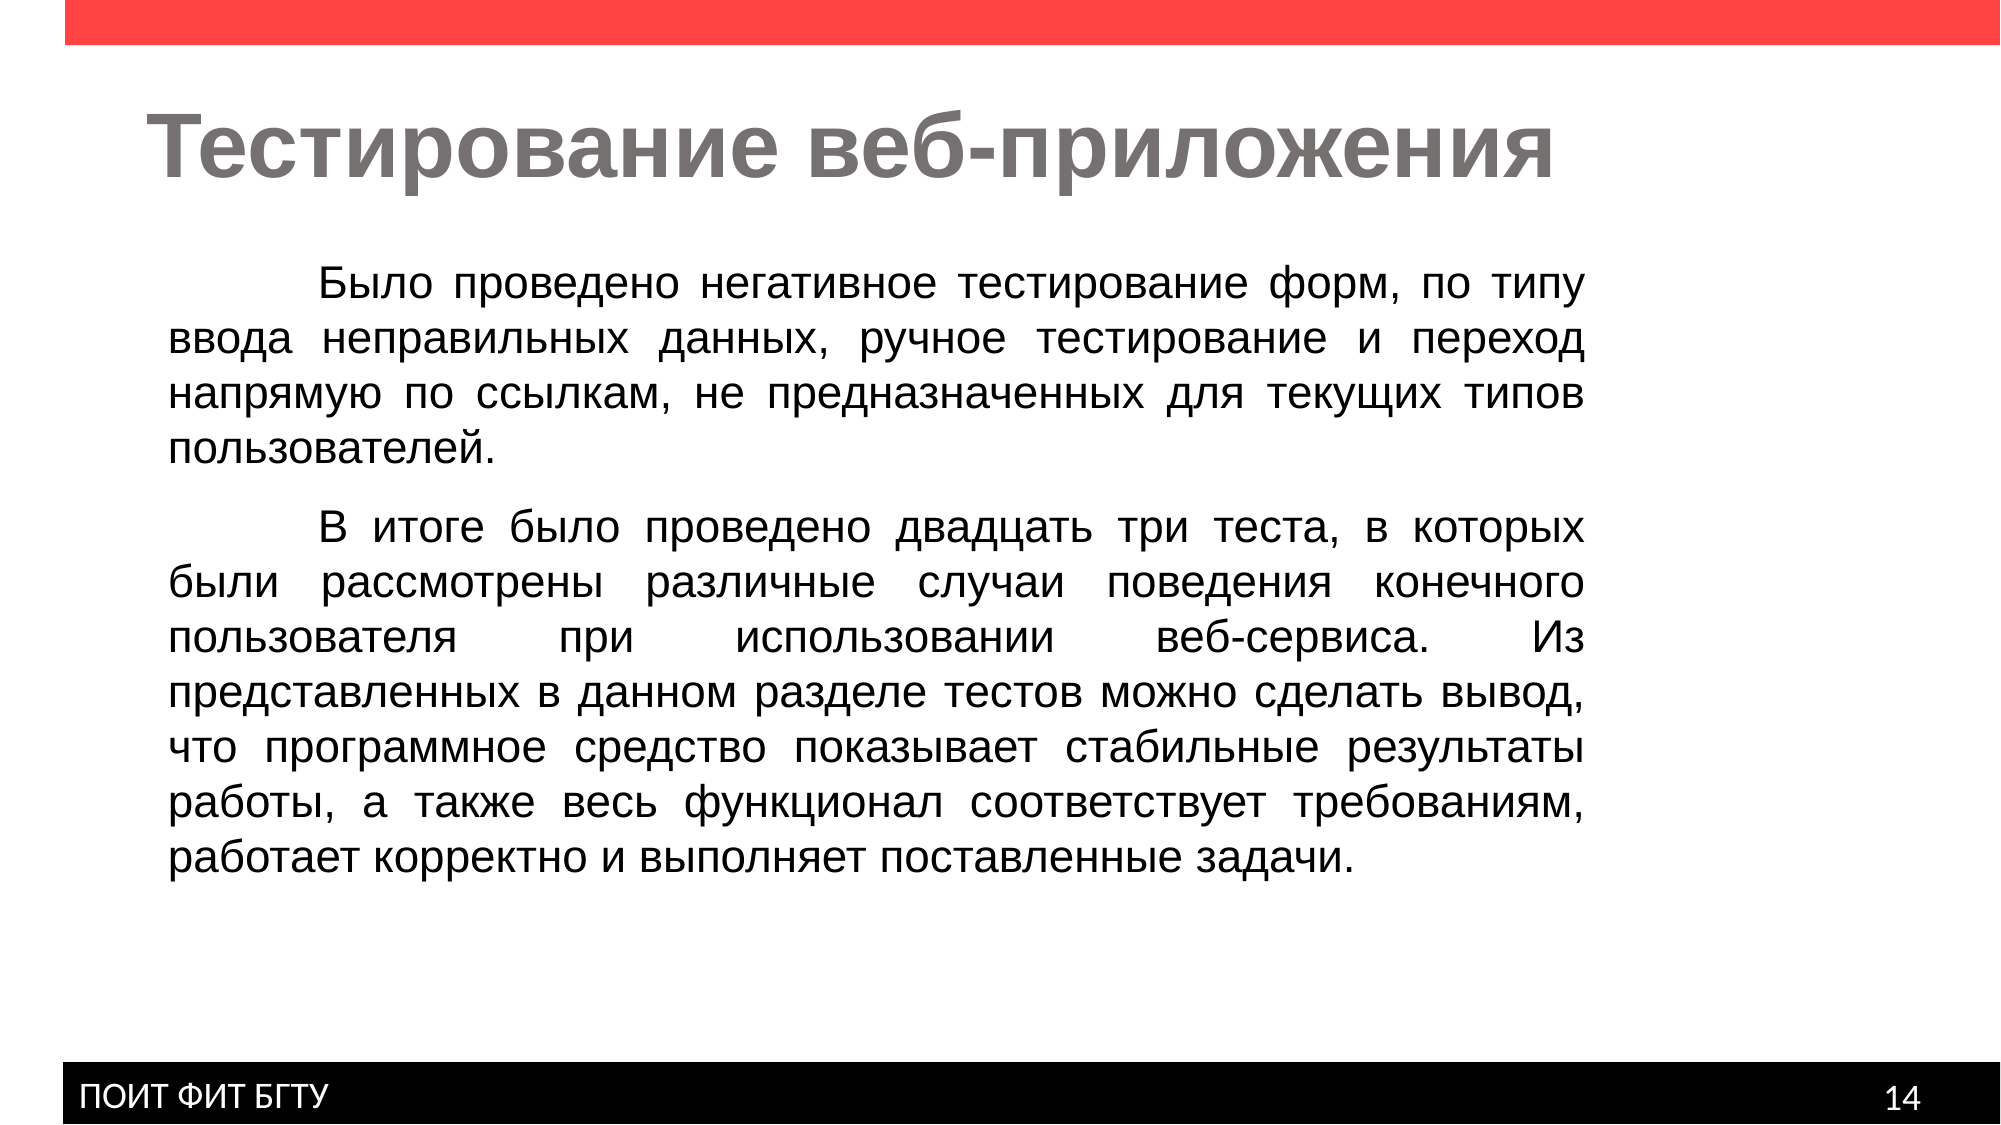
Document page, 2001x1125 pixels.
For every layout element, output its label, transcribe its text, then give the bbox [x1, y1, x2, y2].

text_box Тестирование веб-приложения [131, 91, 1964, 309]
text_box Было проведено негативное тестирование форм, по типу ввода неправильных данных, ручное тестирование и переход напрямую по ссылкам, не предназначенных для текущих типов пользователей. В итоге было проведено двадцать три теста, в которых были рассмотрены различные случаи поведения конечного пользователя при использовании веб-сервиса. Из представленных в данном разделе тестов можно сделать вывод, что программное средство показывает стабильные результаты работы, а также весь функционал соответствует требованиям, работает корректно и выполняет поставленные задачи. [153, 244, 1601, 945]
